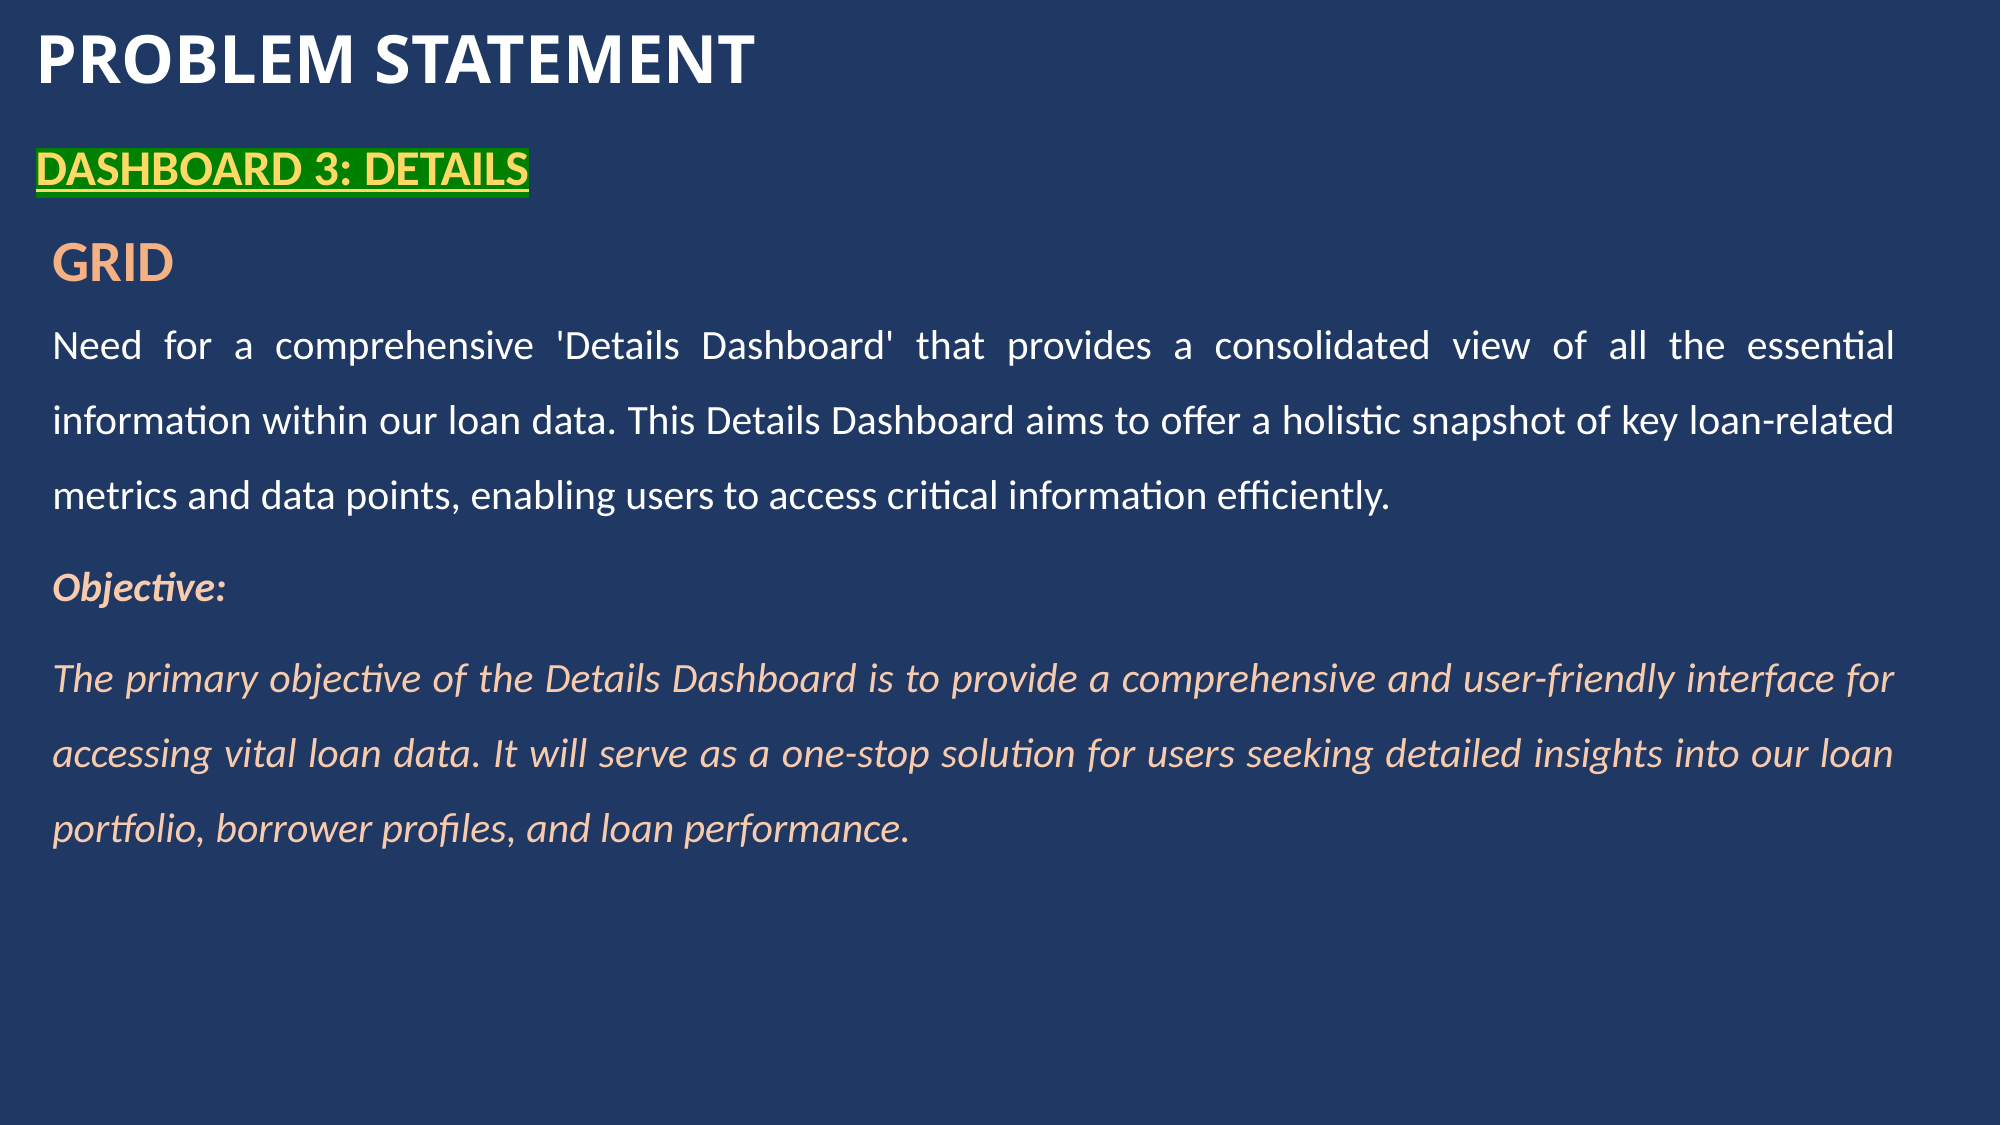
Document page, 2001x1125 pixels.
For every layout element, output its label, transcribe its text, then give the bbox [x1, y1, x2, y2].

text_box DASHBOARD 3: DETAILS [20, 128, 617, 203]
text_box PROBLEM STATEMENT [20, 9, 1563, 104]
text_box GRID Need for a comprehensive 'Details Dashboard' that provides a consolidated view of all the essential information within our loan data. This Details Dashboard aims to offer a holistic snapshot of key loan-related metrics and data points, enabling users to access critical information efficiently. Objective: The primary objective of the Details Dashboard is to provide a comprehensive and user-friendly interface for accessing vital loan data. It will serve as a one-stop solution for users seeking detailed insights into our loan portfolio, borrower profiles, and loan performance. [37, 215, 1911, 946]
